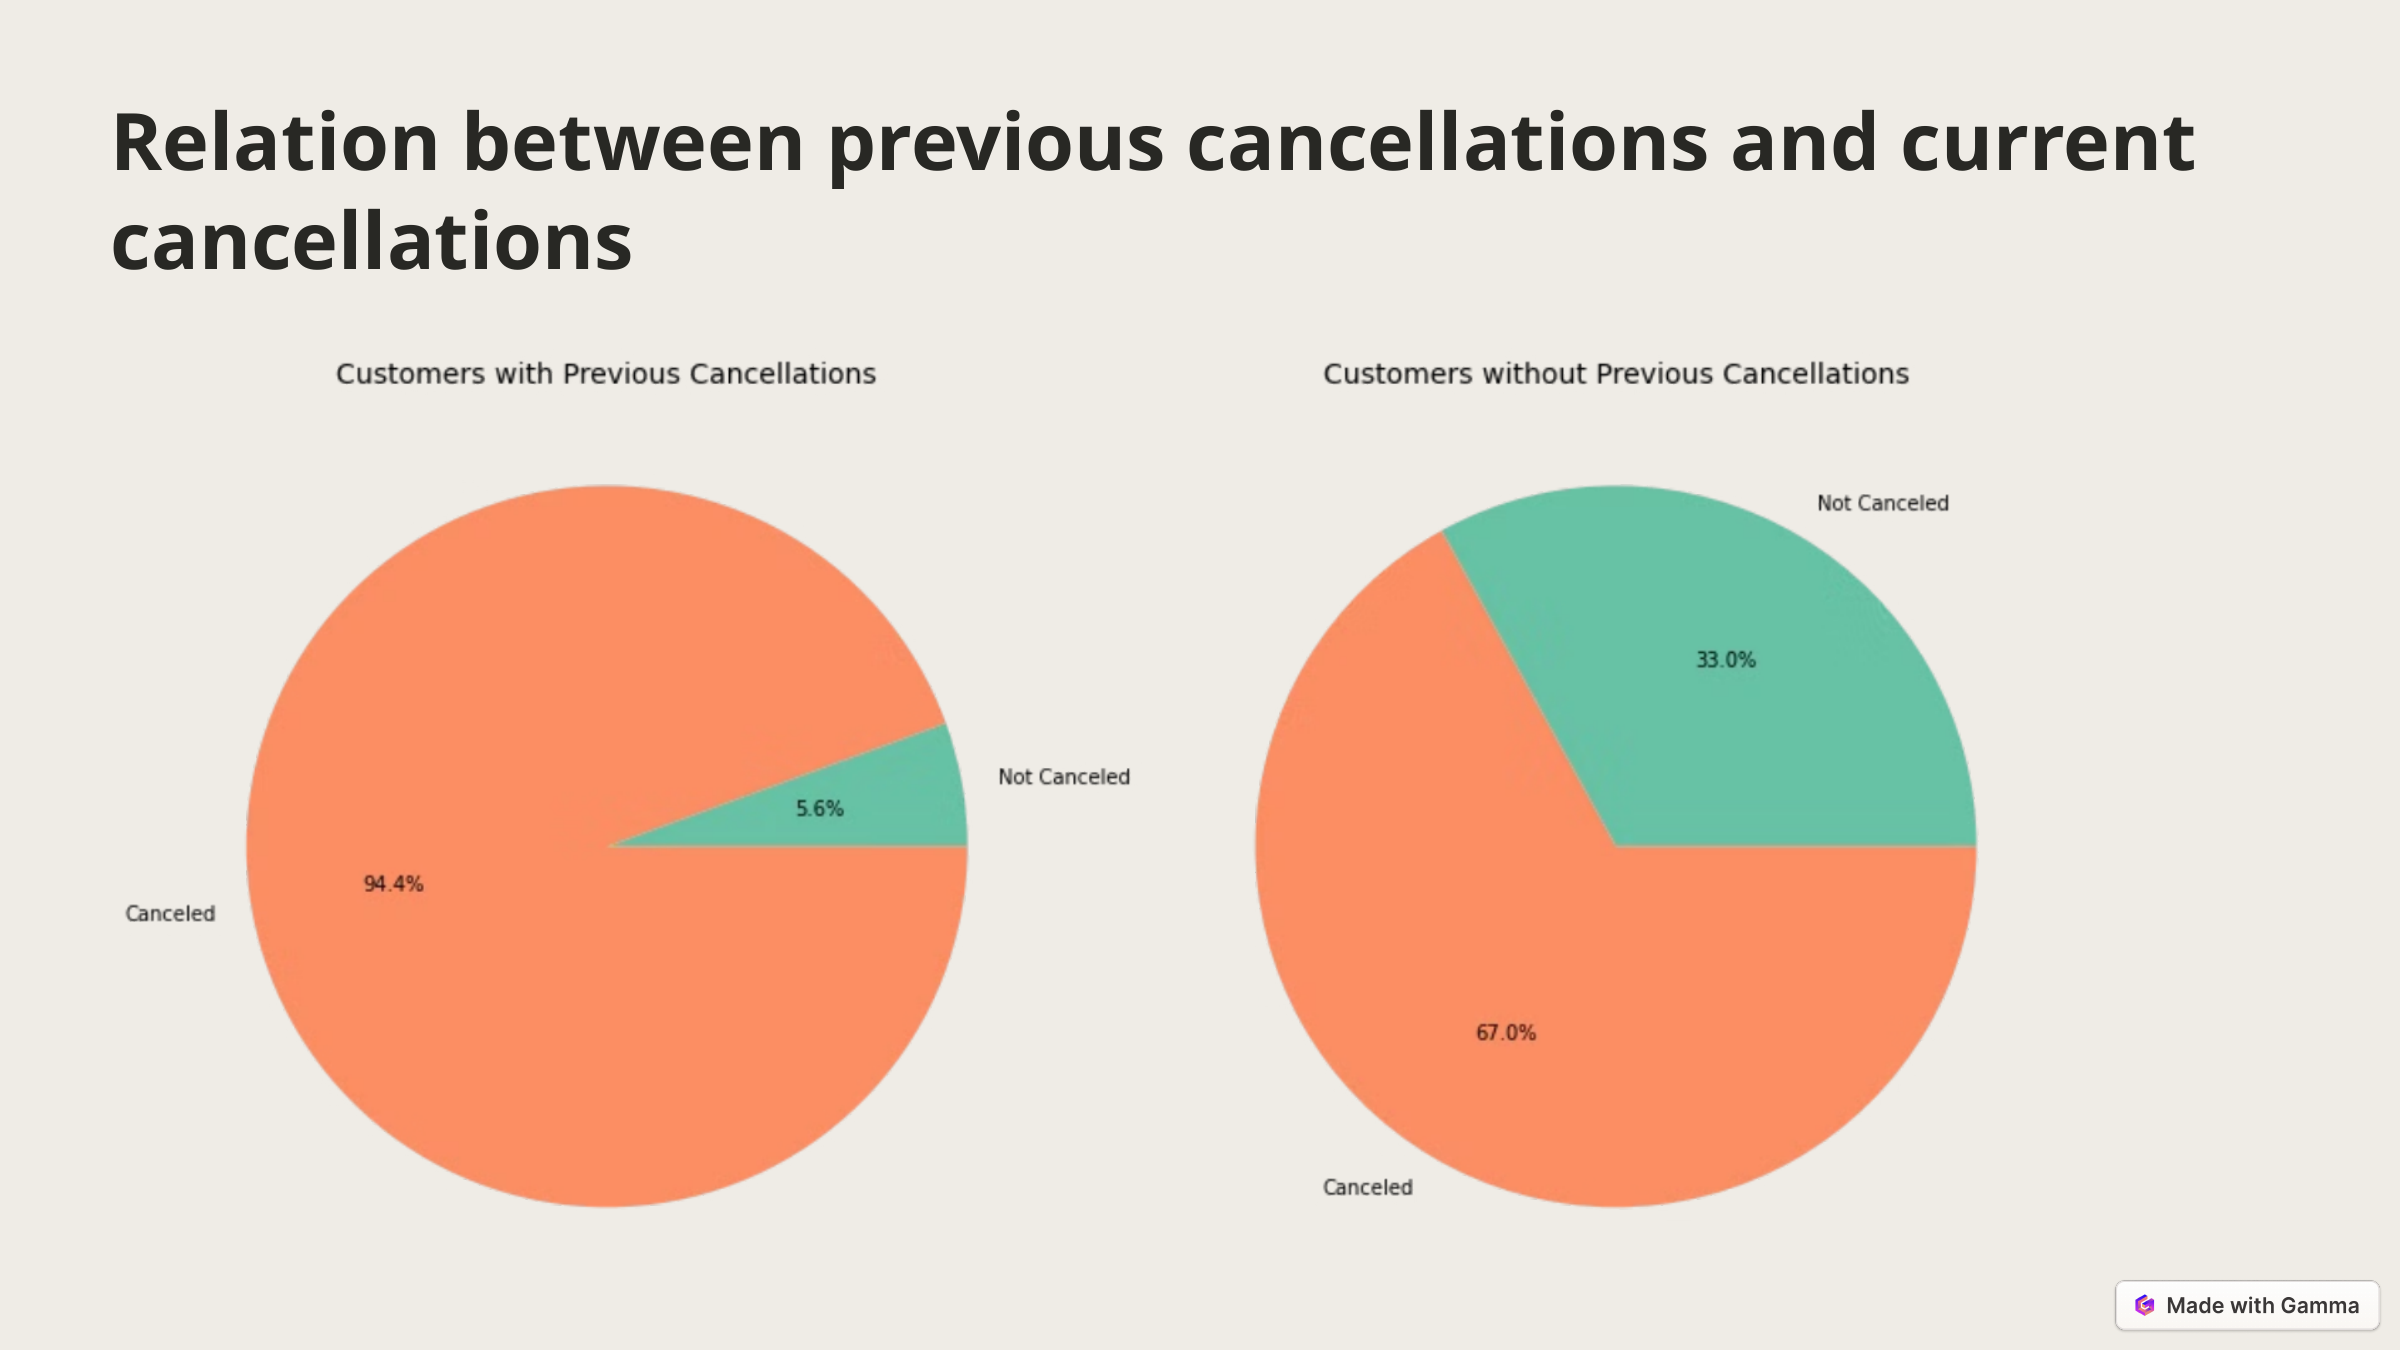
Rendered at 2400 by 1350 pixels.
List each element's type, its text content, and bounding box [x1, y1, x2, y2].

text_box Relation between previous cancellations and current cancellations [110, 87, 2289, 286]
picture [2106, 1271, 2389, 1339]
picture [110, 348, 2081, 1312]
